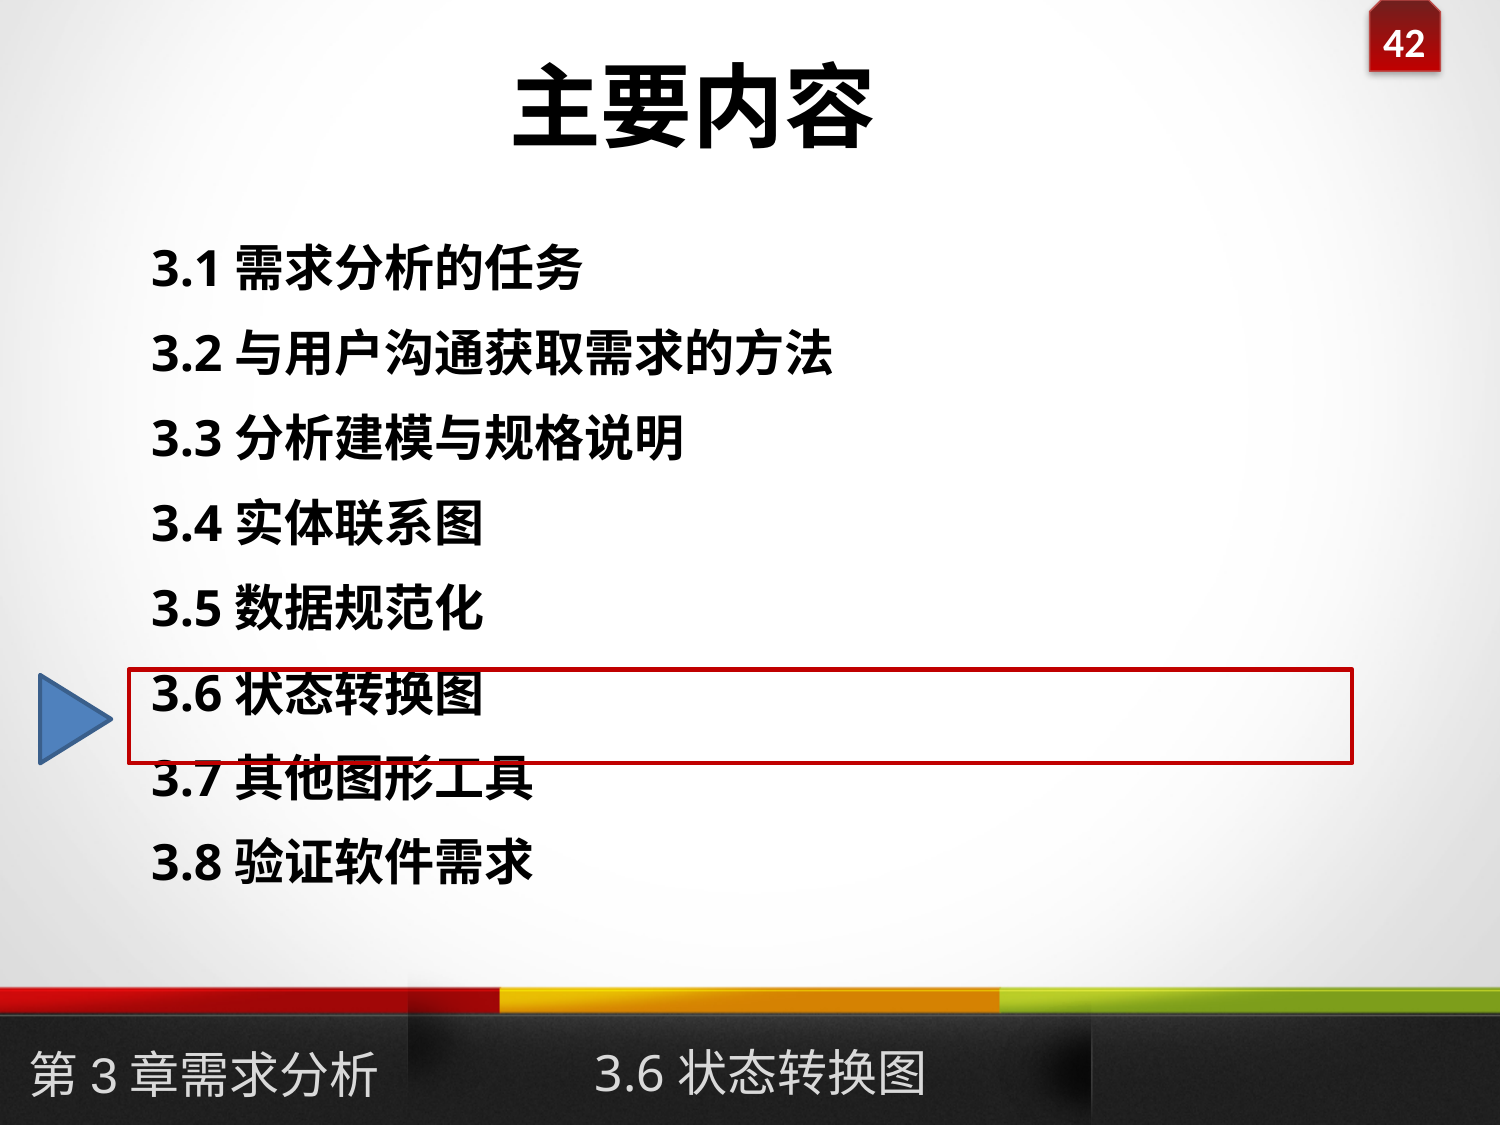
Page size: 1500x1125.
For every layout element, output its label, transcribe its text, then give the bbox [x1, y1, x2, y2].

text_box [38, 673, 114, 766]
text_box 3.1需求分析的任务 3.2与用户沟通获取需求的方法 3.3分析建模与规格说明 3.4实体联系图 3.5数据规范化 3.6状态转换图 3.7其他图形工具 3.8验证软件需求 [136, 228, 963, 667]
text_box 3.1需求分析的任务 3.2与用户沟通获取需求的方法 3.3分析建模与规格说明 3.4实体联系图 3.5数据规范化 3.6状态转换图 3.7其他图形工具 3.8验证软件需求 [136, 765, 963, 899]
title 主要内容 [17, 4, 1368, 193]
picture [0, 0, 1500, 1125]
text_box 第3章需求分析 [0, 1034, 431, 1113]
text_box [127, 667, 1354, 765]
text_box 3.6状态转换图 [530, 1032, 992, 1111]
